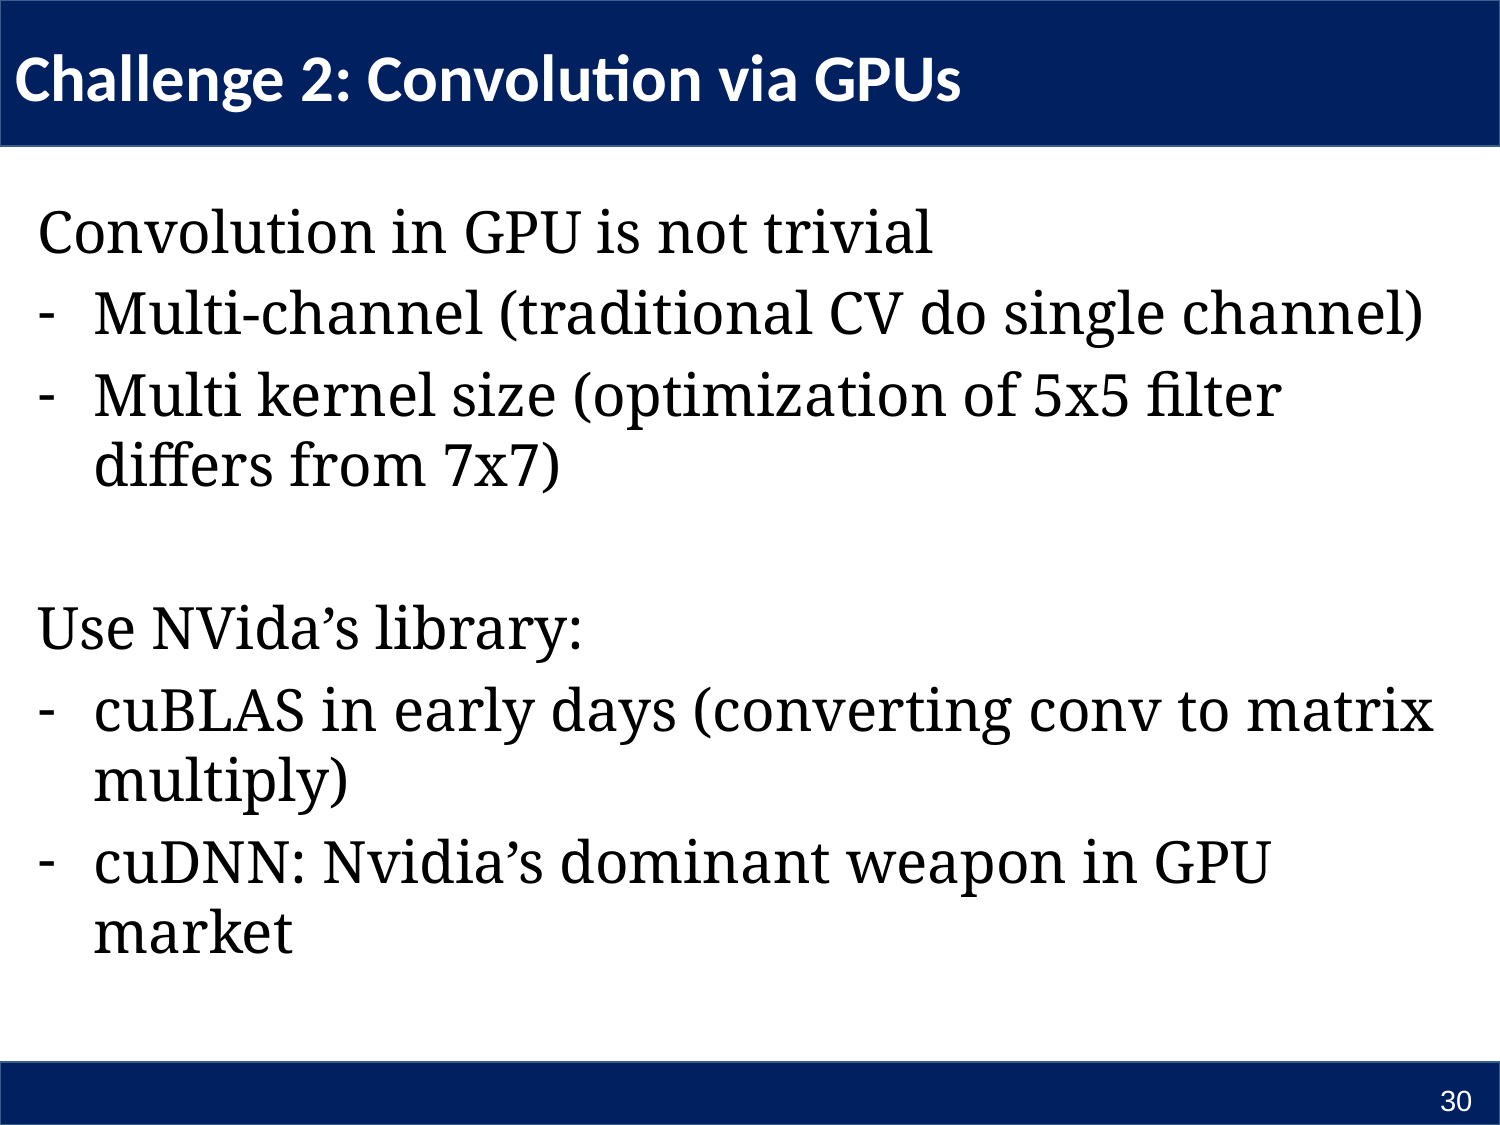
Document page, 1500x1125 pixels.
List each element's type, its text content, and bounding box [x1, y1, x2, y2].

text_box [1031, 405, 1062, 472]
slide_number 30 [1137, 1074, 1488, 1125]
title Challenge 2: Convolution via GPUs [0, 0, 1341, 150]
text_box Convolution in GPU is not trivial Multi-channel (traditional CV do single channel) Multi kernel size (optimization of 5x5 filter differs from 7x7) Use NVida’s library: cuBLAS in early days (converting conv to matrix multiply) cuDNN: Nvidia’s dominant weapon in GPU market [22, 187, 1488, 1005]
